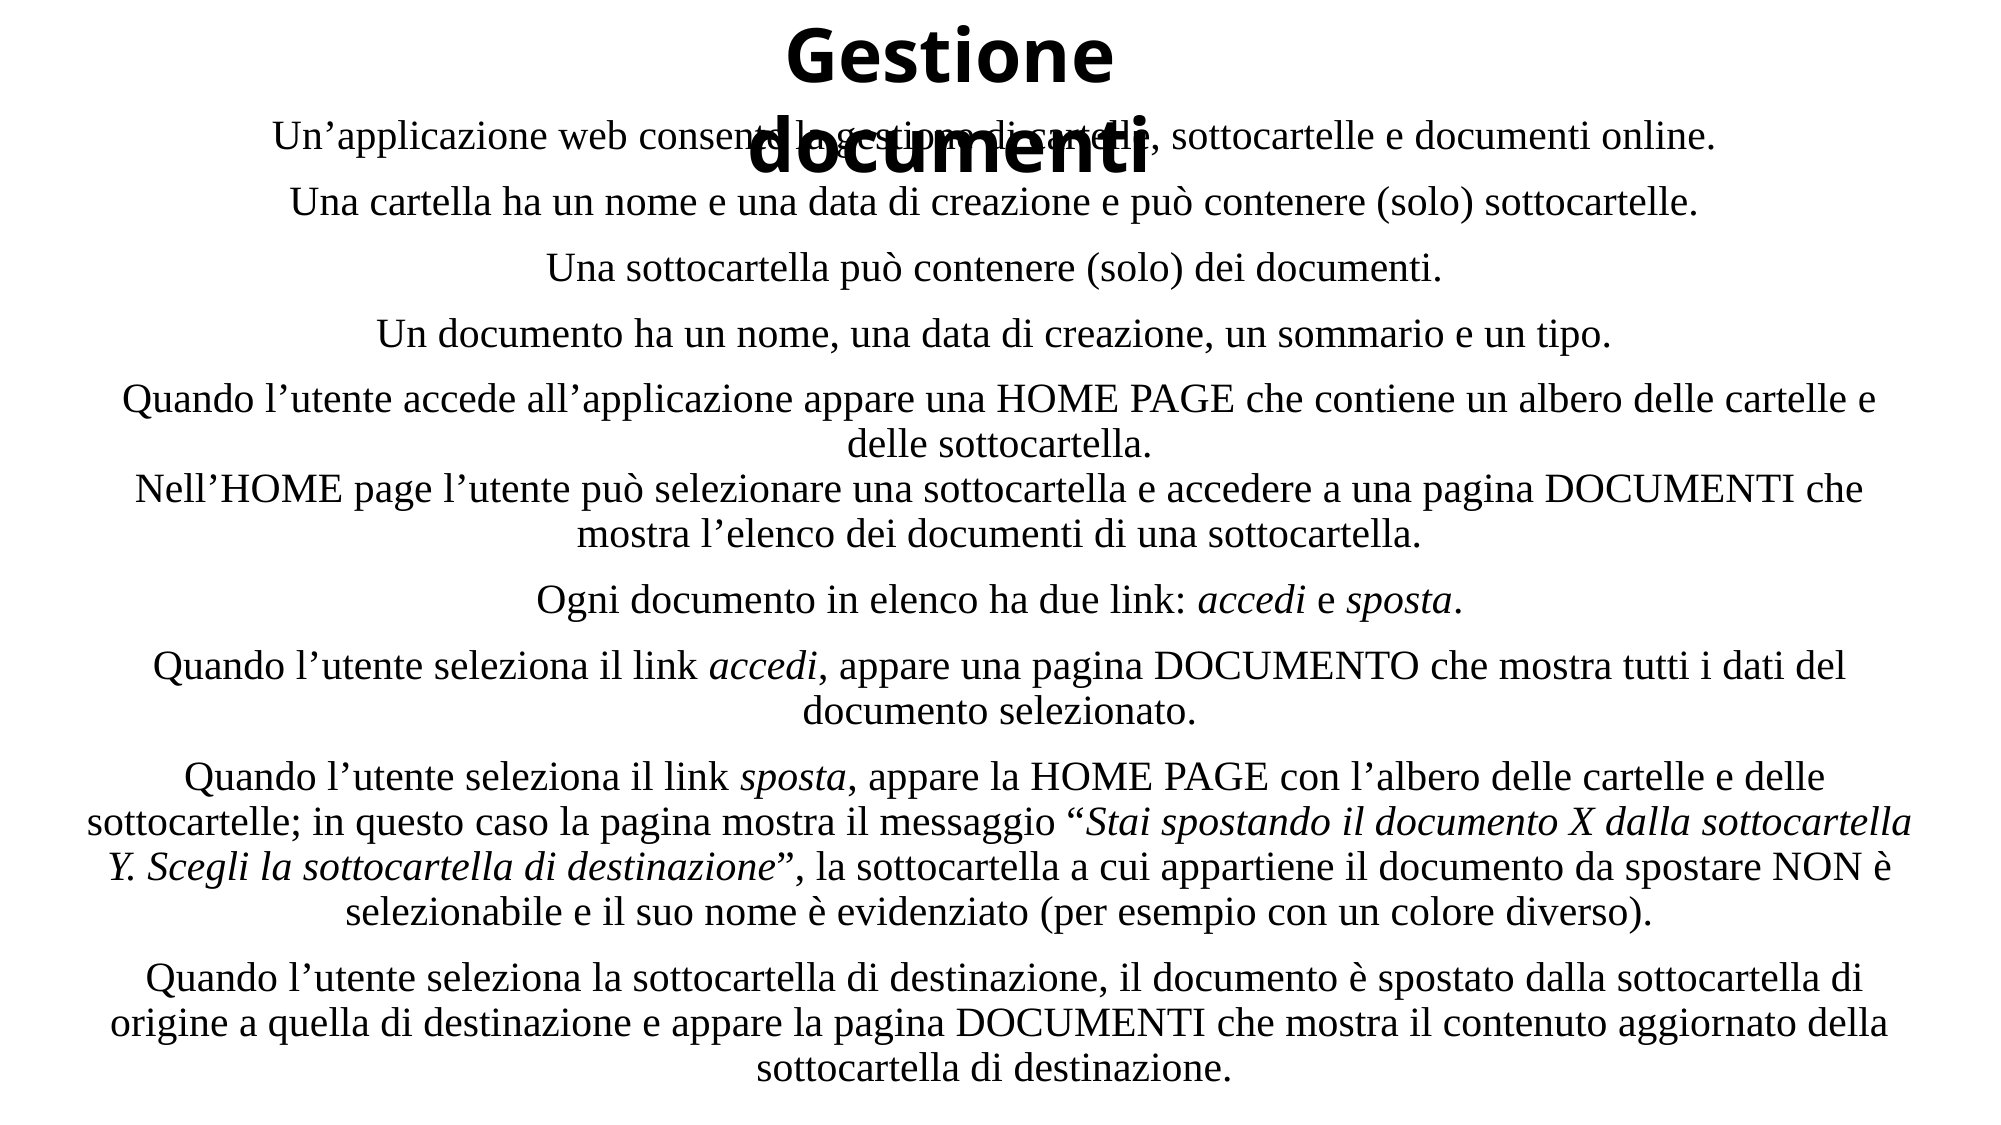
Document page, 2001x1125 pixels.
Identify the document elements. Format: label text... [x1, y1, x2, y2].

text_box Gestione documenti [695, 0, 1205, 195]
subtitle Un’applicazione web consente la gestione di cartelle, sottocartelle e documenti online. Una cartella ha un nome e una data di creazione e può contenere (solo) sottocartelle. Una sottocartella può contenere (solo) dei documenti. Un documento ha un nome, una data di creazione, un sommario e un tipo. Quando l’utente accede all’applicazione appare una HOME PAGE che contiene un albero delle cartelle e delle sottocartella. Nell’HOME page l’utente può selezionare una sottocartella e accedere a una pagina DOCUMENTI che mostra l’elenco dei documenti di una sottocartella. Ogni documento in elenco ha due link: accedi e sposta. Quando l’utente seleziona il link accedi, appare una pagina DOCUMENTO che mostra tutti i dati del documento selezionato. Quando l’utente seleziona il link sposta, appare la HOME PAGE con l’albero delle cartelle e delle sottocartelle; in questo caso la pagina mostra il messaggio “Stai spostando il documento X dalla sottocartella Y. Scegli la sottocartella di destinazione”, la sottocartella a cui appartiene il documento da spostare NON è selezionabile e il suo nome è evidenziato (per esempio con un colore diverso). Quando l’utente seleziona la sottocartella di destinazione, il documento è spostato dalla sottocartella di origine a quella di destinazione e appare la pagina DOCUMENTI che mostra il contenuto aggiornato della sottocartella di destinazione. [64, 106, 1936, 1123]
